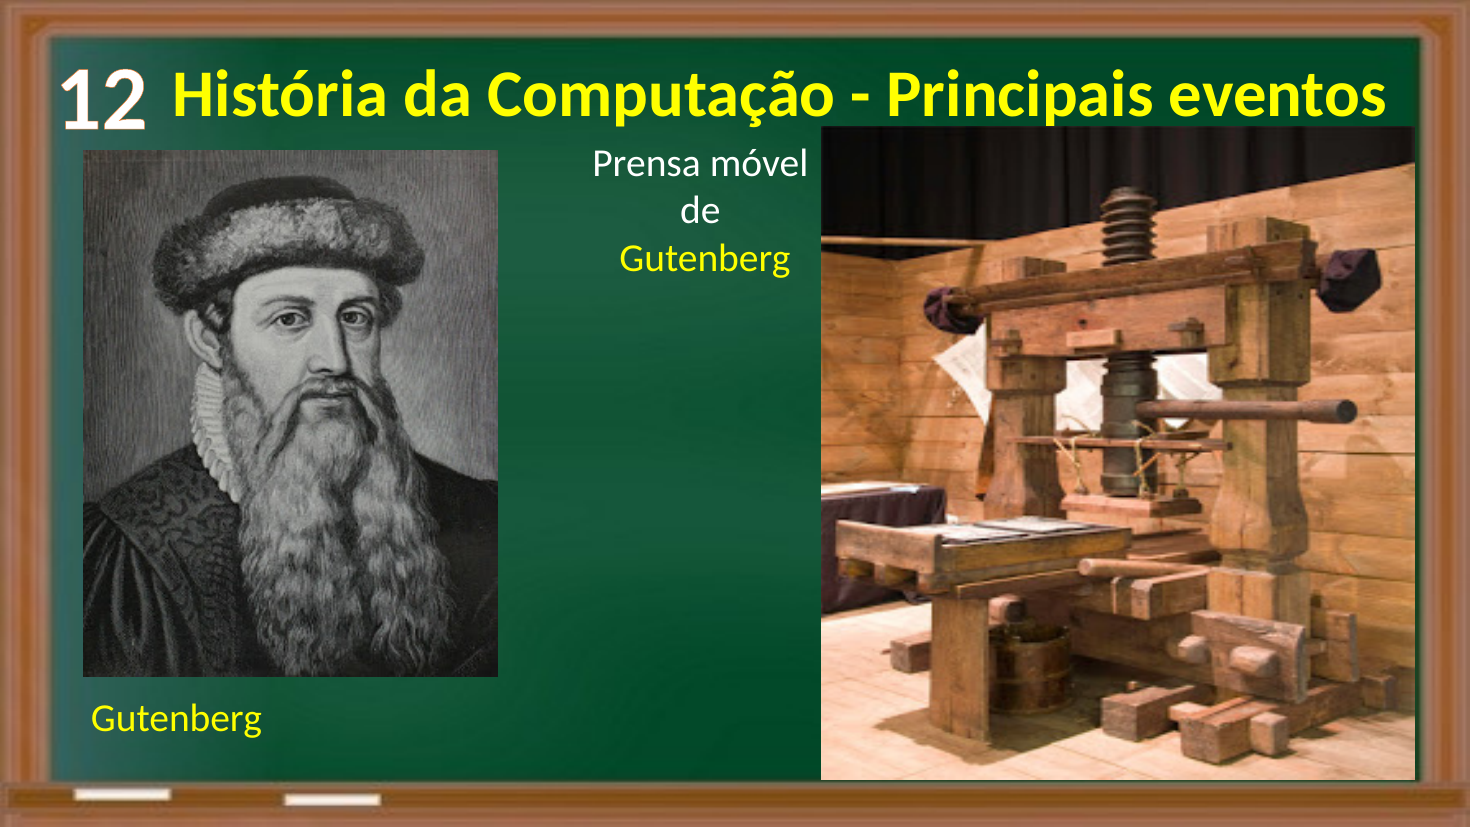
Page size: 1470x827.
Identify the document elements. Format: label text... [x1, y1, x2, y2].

text_box 12 [36, 29, 167, 155]
picture [0, 0, 1470, 827]
text_box História da Computação - Principais eventos [157, 42, 1438, 138]
text_box Gutenberg [75, 684, 503, 747]
text_box Prensa móvel de Gutenberg [572, 129, 821, 287]
